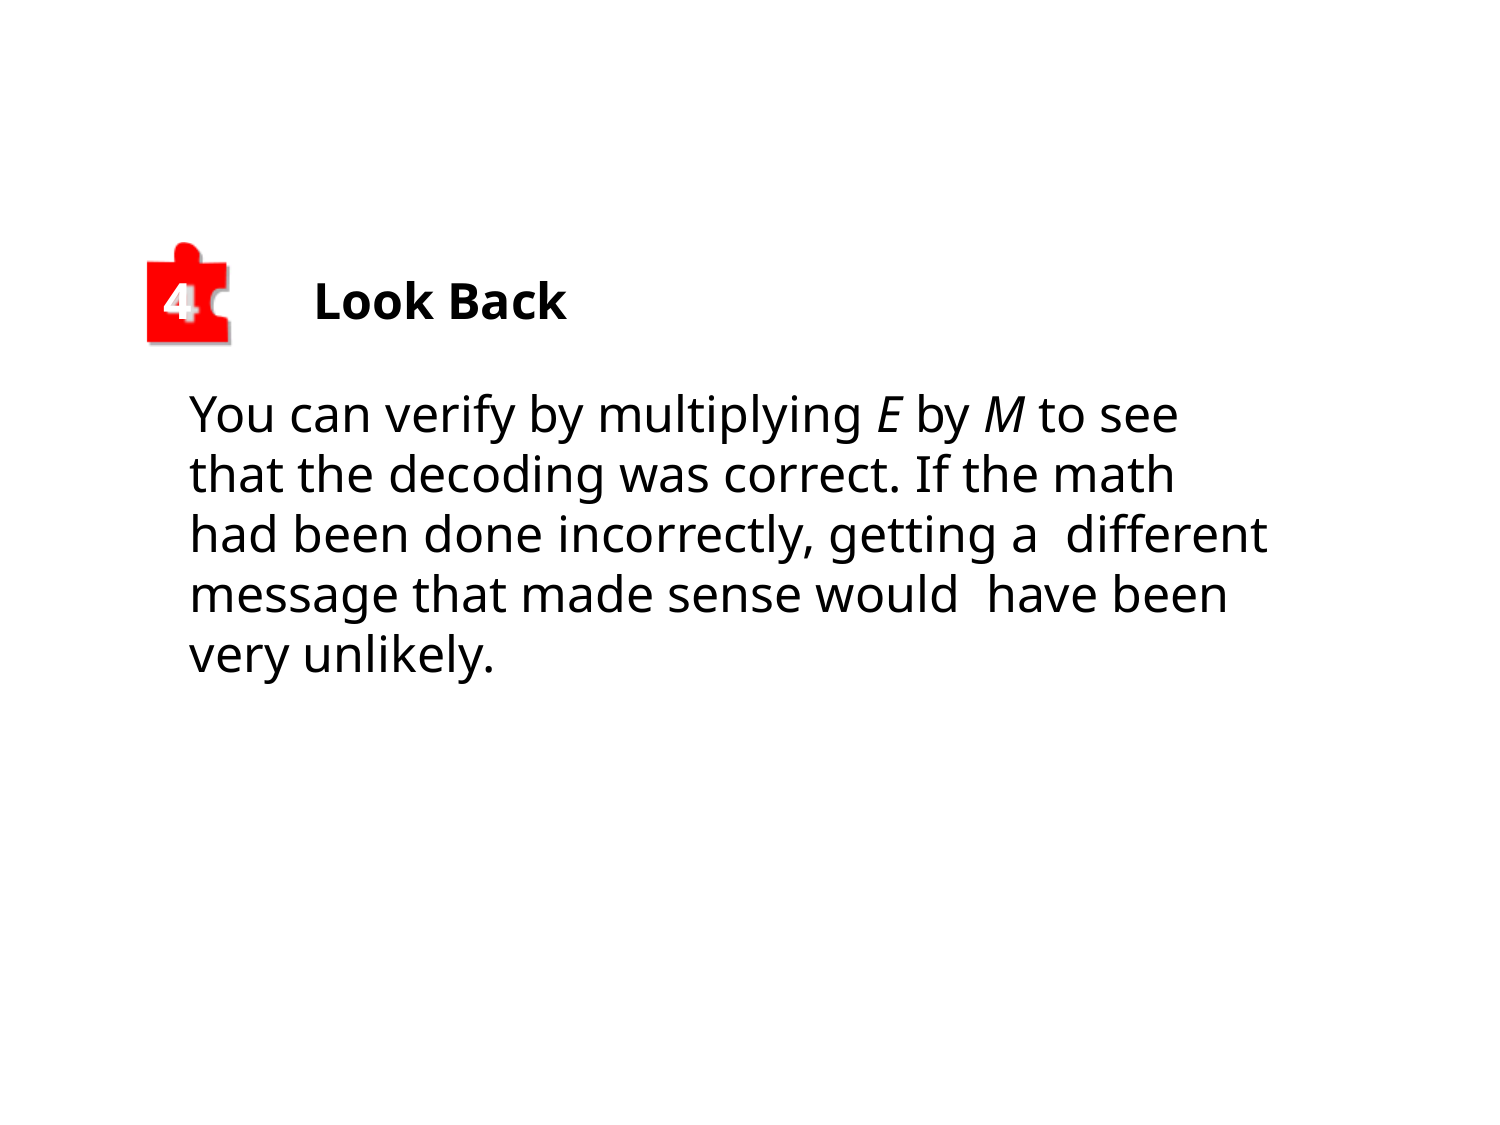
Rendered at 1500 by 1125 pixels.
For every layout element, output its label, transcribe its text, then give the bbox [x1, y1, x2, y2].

text_box 4 Look Back You can verify by multiplying E by M to see that the decoding was correct. If the math had been done incorrectly, getting a different message that made sense would have been very unlikely. [161, 267, 1281, 685]
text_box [131, 241, 235, 348]
